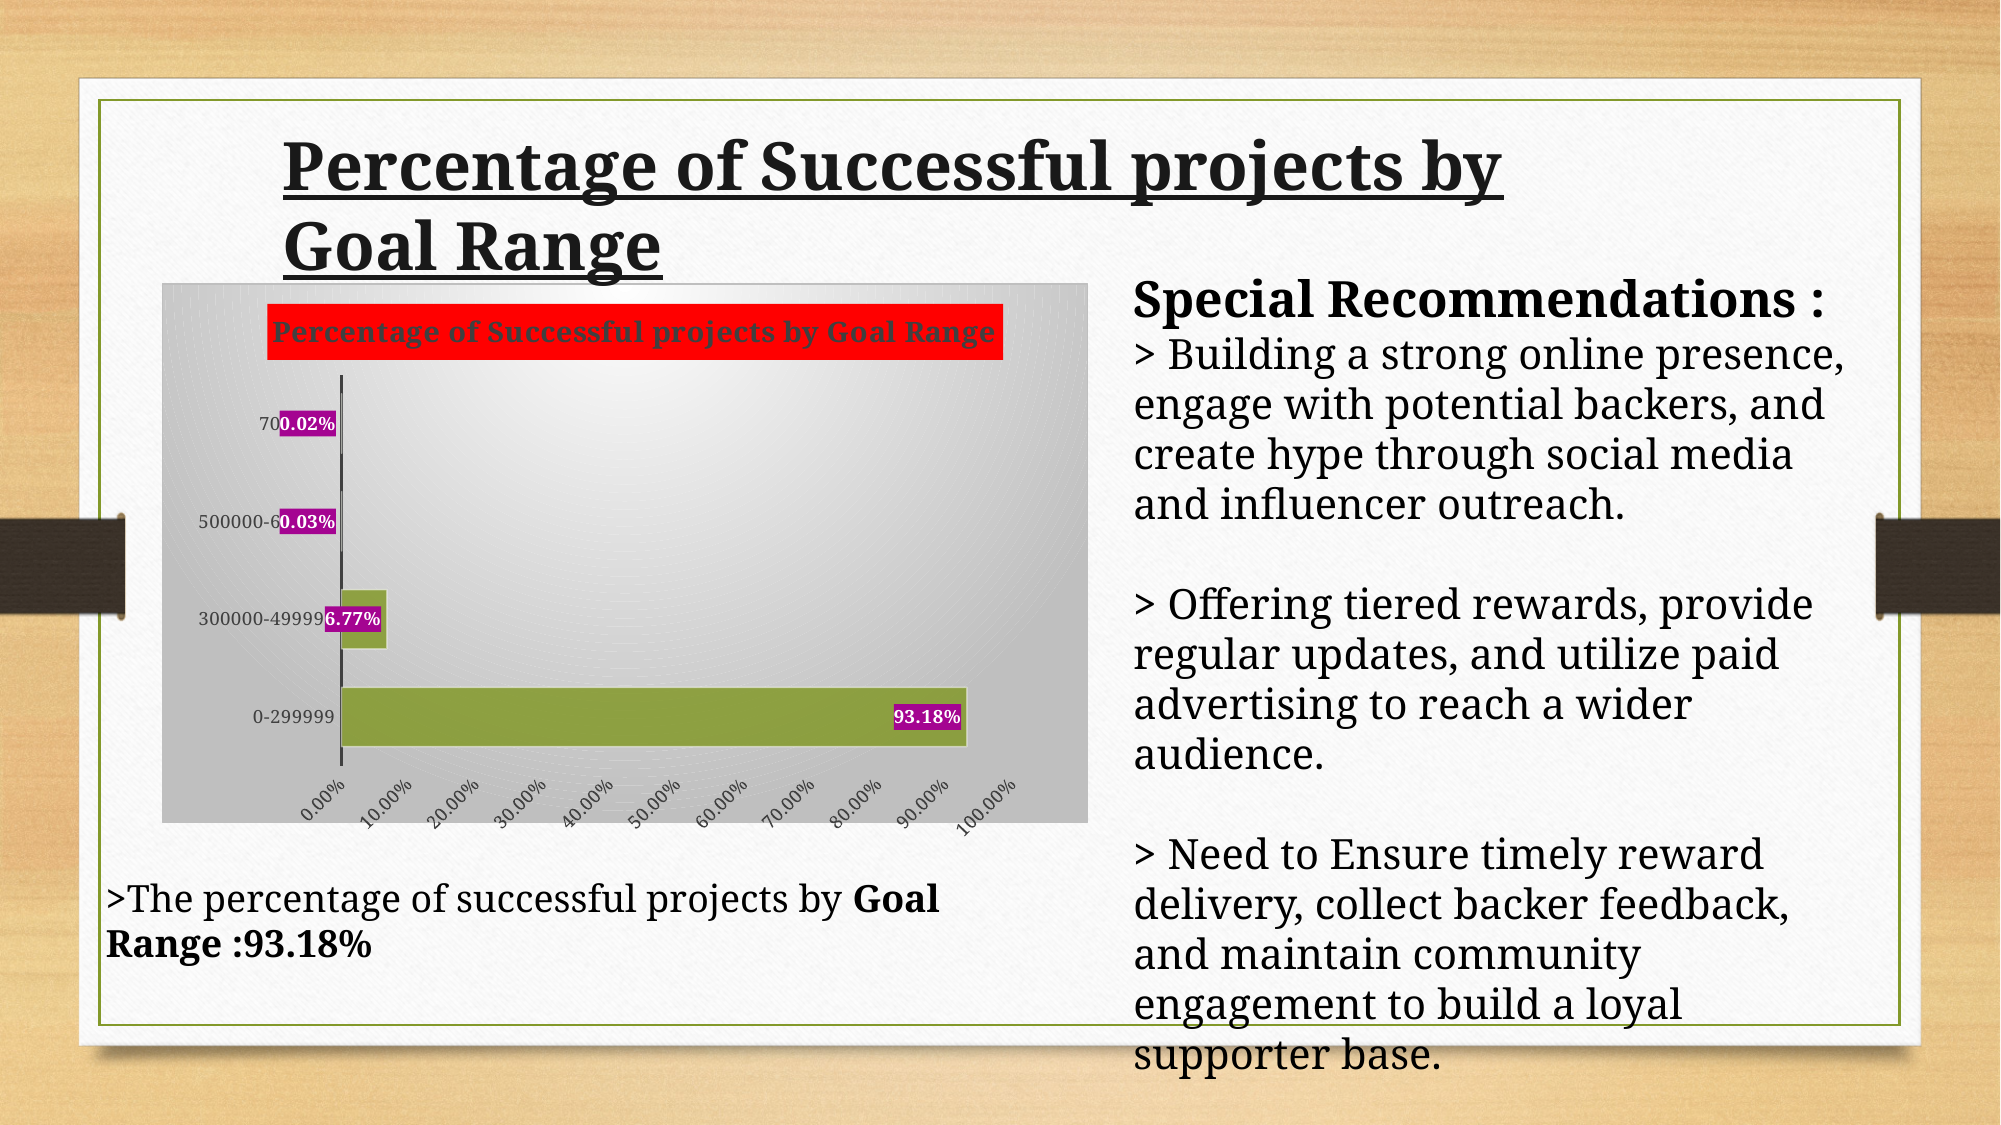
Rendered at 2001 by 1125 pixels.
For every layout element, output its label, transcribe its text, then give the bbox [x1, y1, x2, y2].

text_box Percentage of Successful projects by Goal Range [268, 116, 1681, 291]
text_box >The percentage of successful projects by Goal Range :93.18% [91, 867, 1118, 973]
picture [0, 0, 2001, 1125]
chart [161, 282, 1089, 843]
text_box Special Recommendations : > Building a strong online presence, engage with potential backers, and create hype through social media and influencer outreach. > Offering tiered rewards, provide regular updates, and utilize paid advertising to reach a wider audience. > Need to Ensure timely reward delivery, collect backer feedback, and maintain community engagement to build a loyal supporter base. [1118, 260, 1867, 1086]
